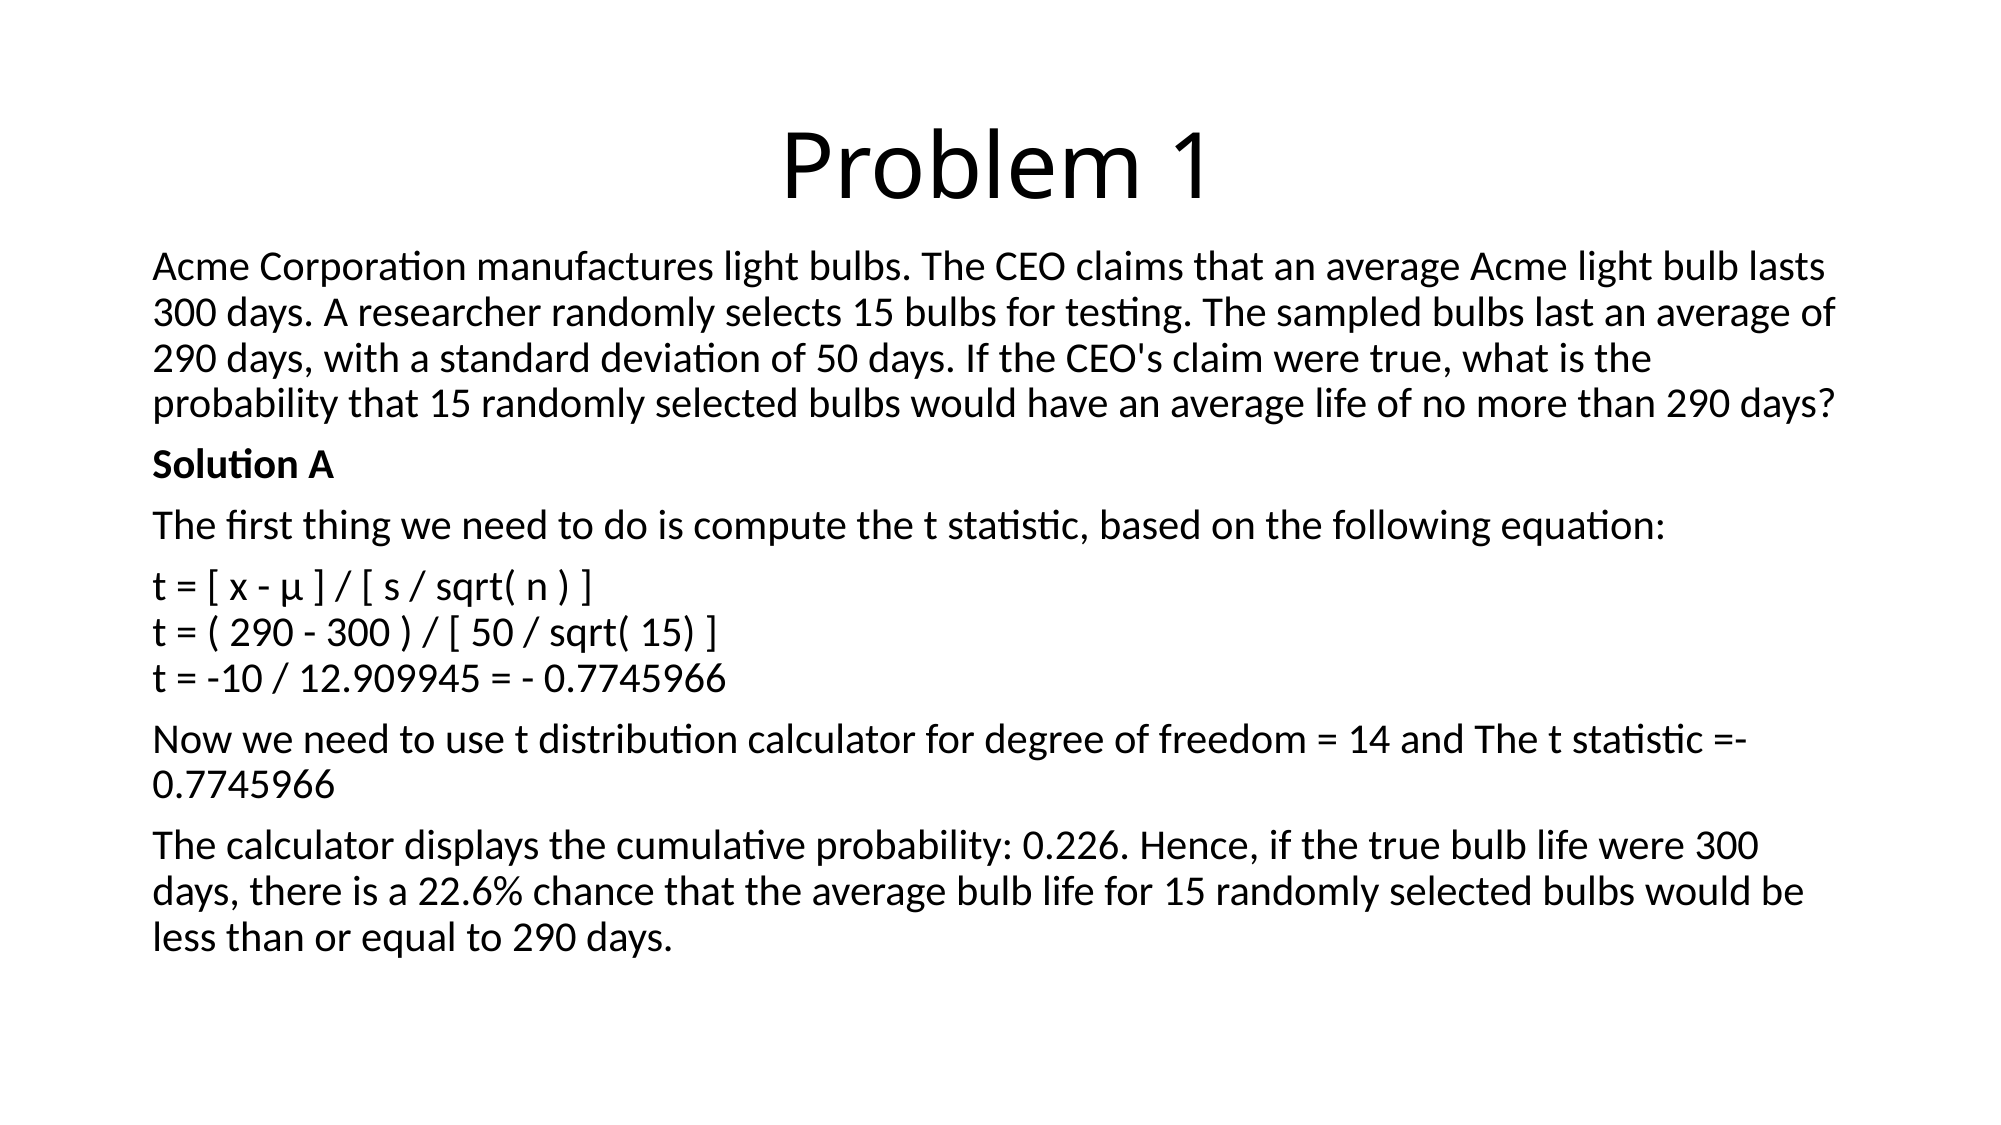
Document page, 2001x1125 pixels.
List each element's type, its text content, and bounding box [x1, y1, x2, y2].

title Problem 1 [137, 59, 1863, 236]
list Acme Corporation manufactures light bulbs. The CEO claims that an average Acme light bulb lasts 300 days. A researcher randomly selects 15 bulbs for testing. The sampled bulbs last an average of 290 days, with a standard deviation of 50 days. If the CEO's claim were true, what is the probability that 15 randomly selected bulbs would have an average life of no more than 290 days? Solution A The first thing we need to do is compute the t statistic, based on the following equation: t = [ x - μ ] / [ s / sqrt( n ) ] t = ( 290 - 300 ) / [ 50 / sqrt( 15) ] t = -10 / 12.909945 = - 0.7745966 Now we need to use t distribution calculator for degree of freedom = 14 and The t statistic =- 0.7745966 The calculator displays the cumulative probability: 0.226. Hence, if the true bulb life were 300 days, there is a 22.6% chance that the average bulb life for 15 randomly selected bulbs would be less than or equal to 290 days. [137, 236, 1863, 1014]
